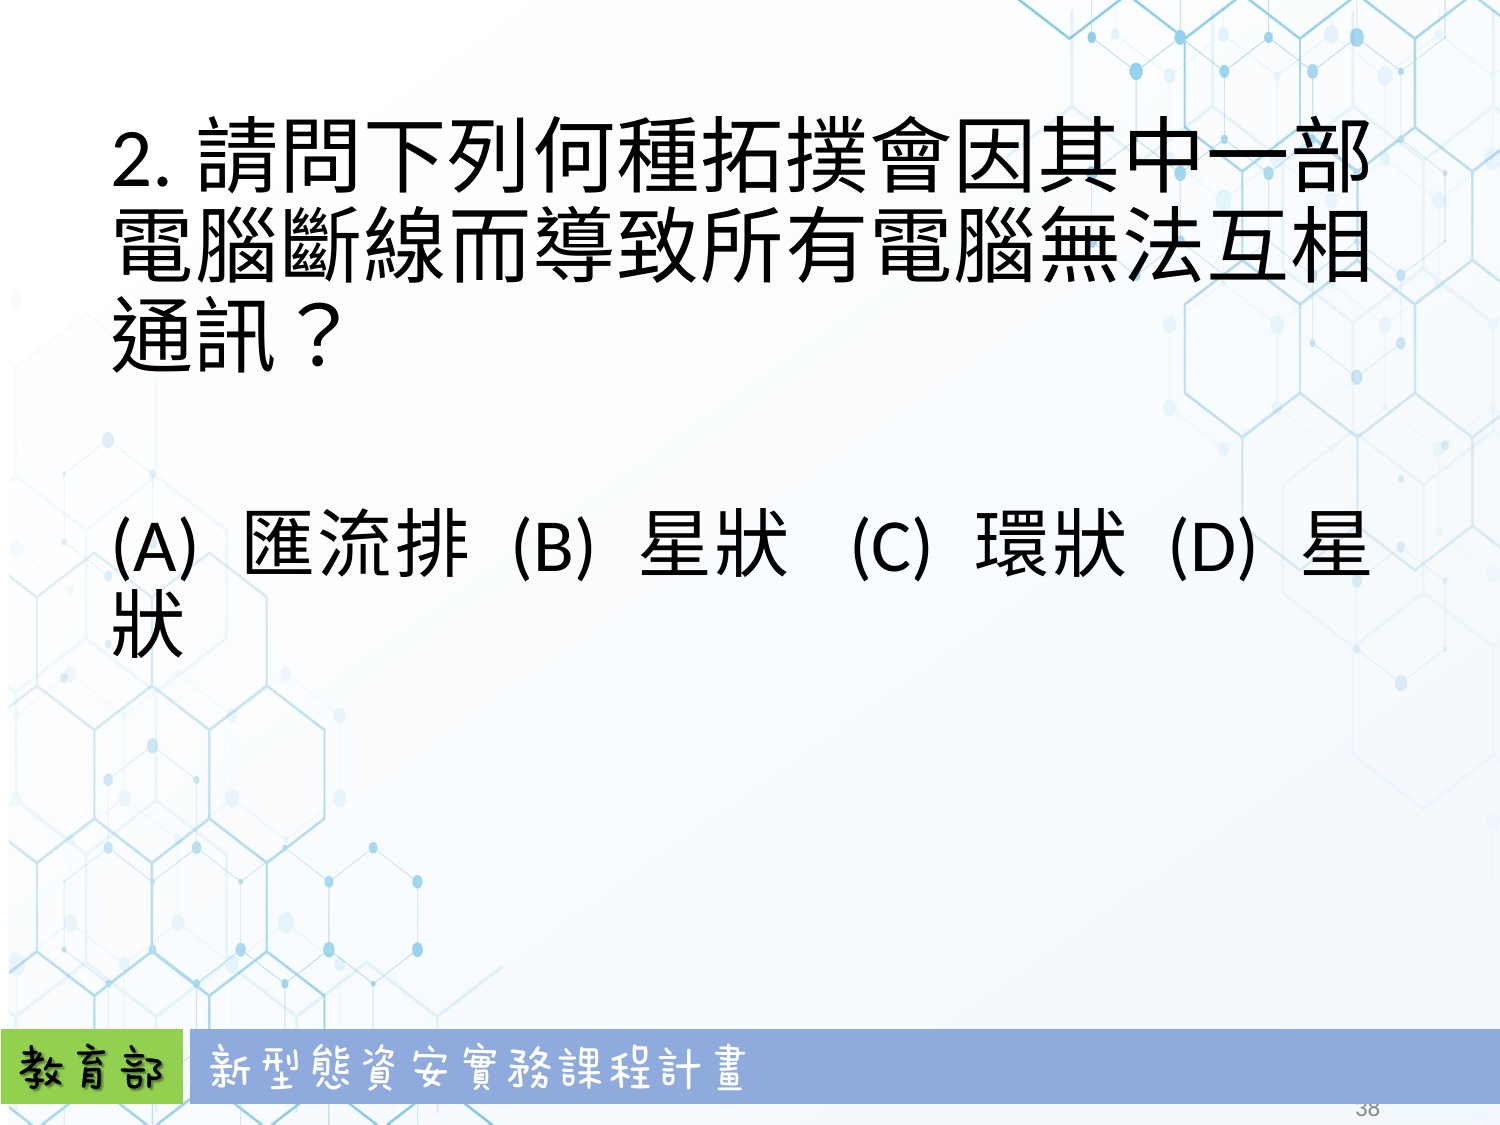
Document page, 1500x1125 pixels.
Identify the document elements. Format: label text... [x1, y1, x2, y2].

picture [0, 0, 1500, 1125]
list 2.請問下列何種拓撲會因其中一部電腦斷線而導致所有電腦無法互相通訊？ (A) 匯流排 (B) 星狀 (C) 環狀 (D) 星狀 [95, 107, 1390, 994]
